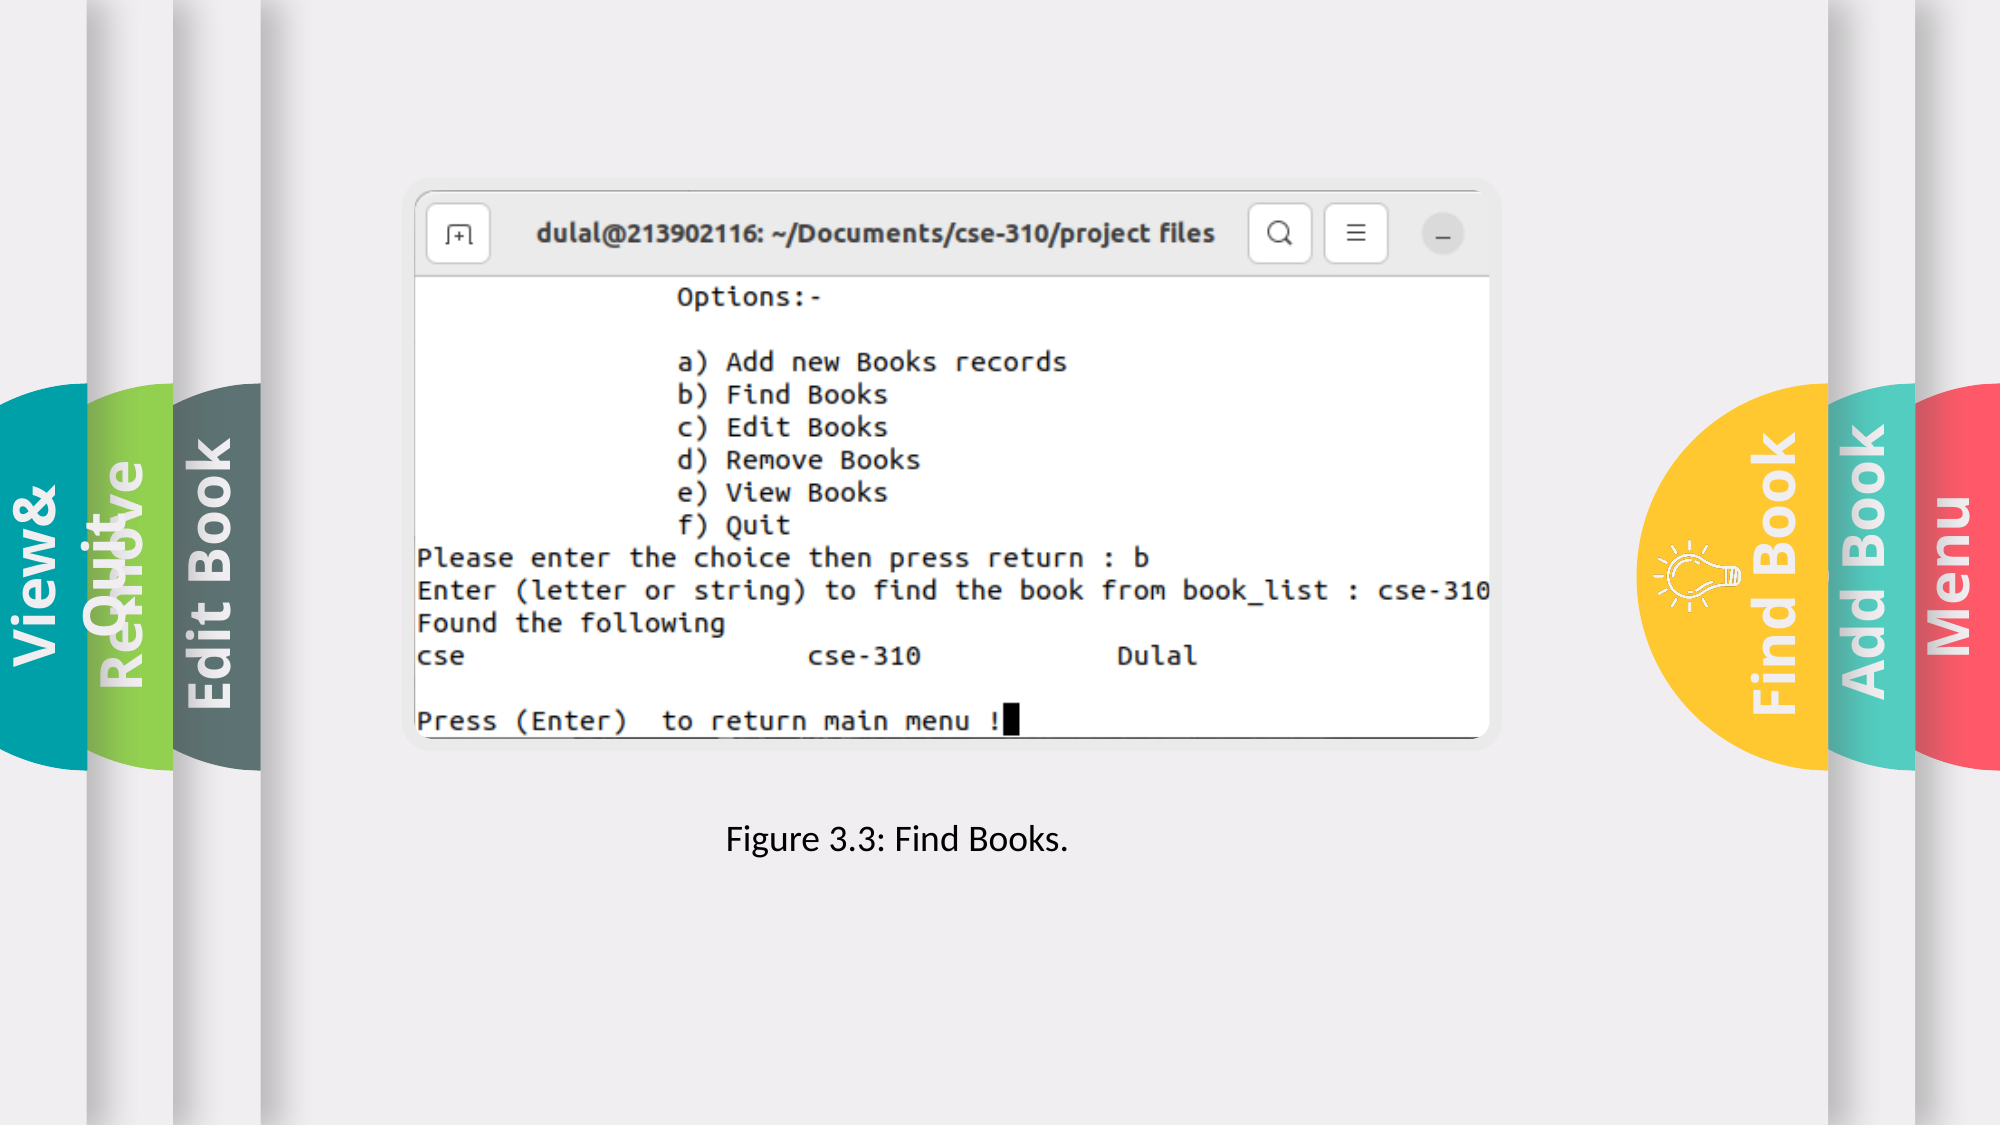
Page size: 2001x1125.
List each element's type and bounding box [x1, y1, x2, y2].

text_box [1916, 0, 2000, 1125]
picture [408, 183, 1496, 745]
text_box [173, 0, 261, 1125]
text_box [0, 0, 88, 1125]
text_box [261, 0, 1829, 1125]
text_box [1829, 0, 1916, 1125]
text_box [88, 0, 173, 1125]
